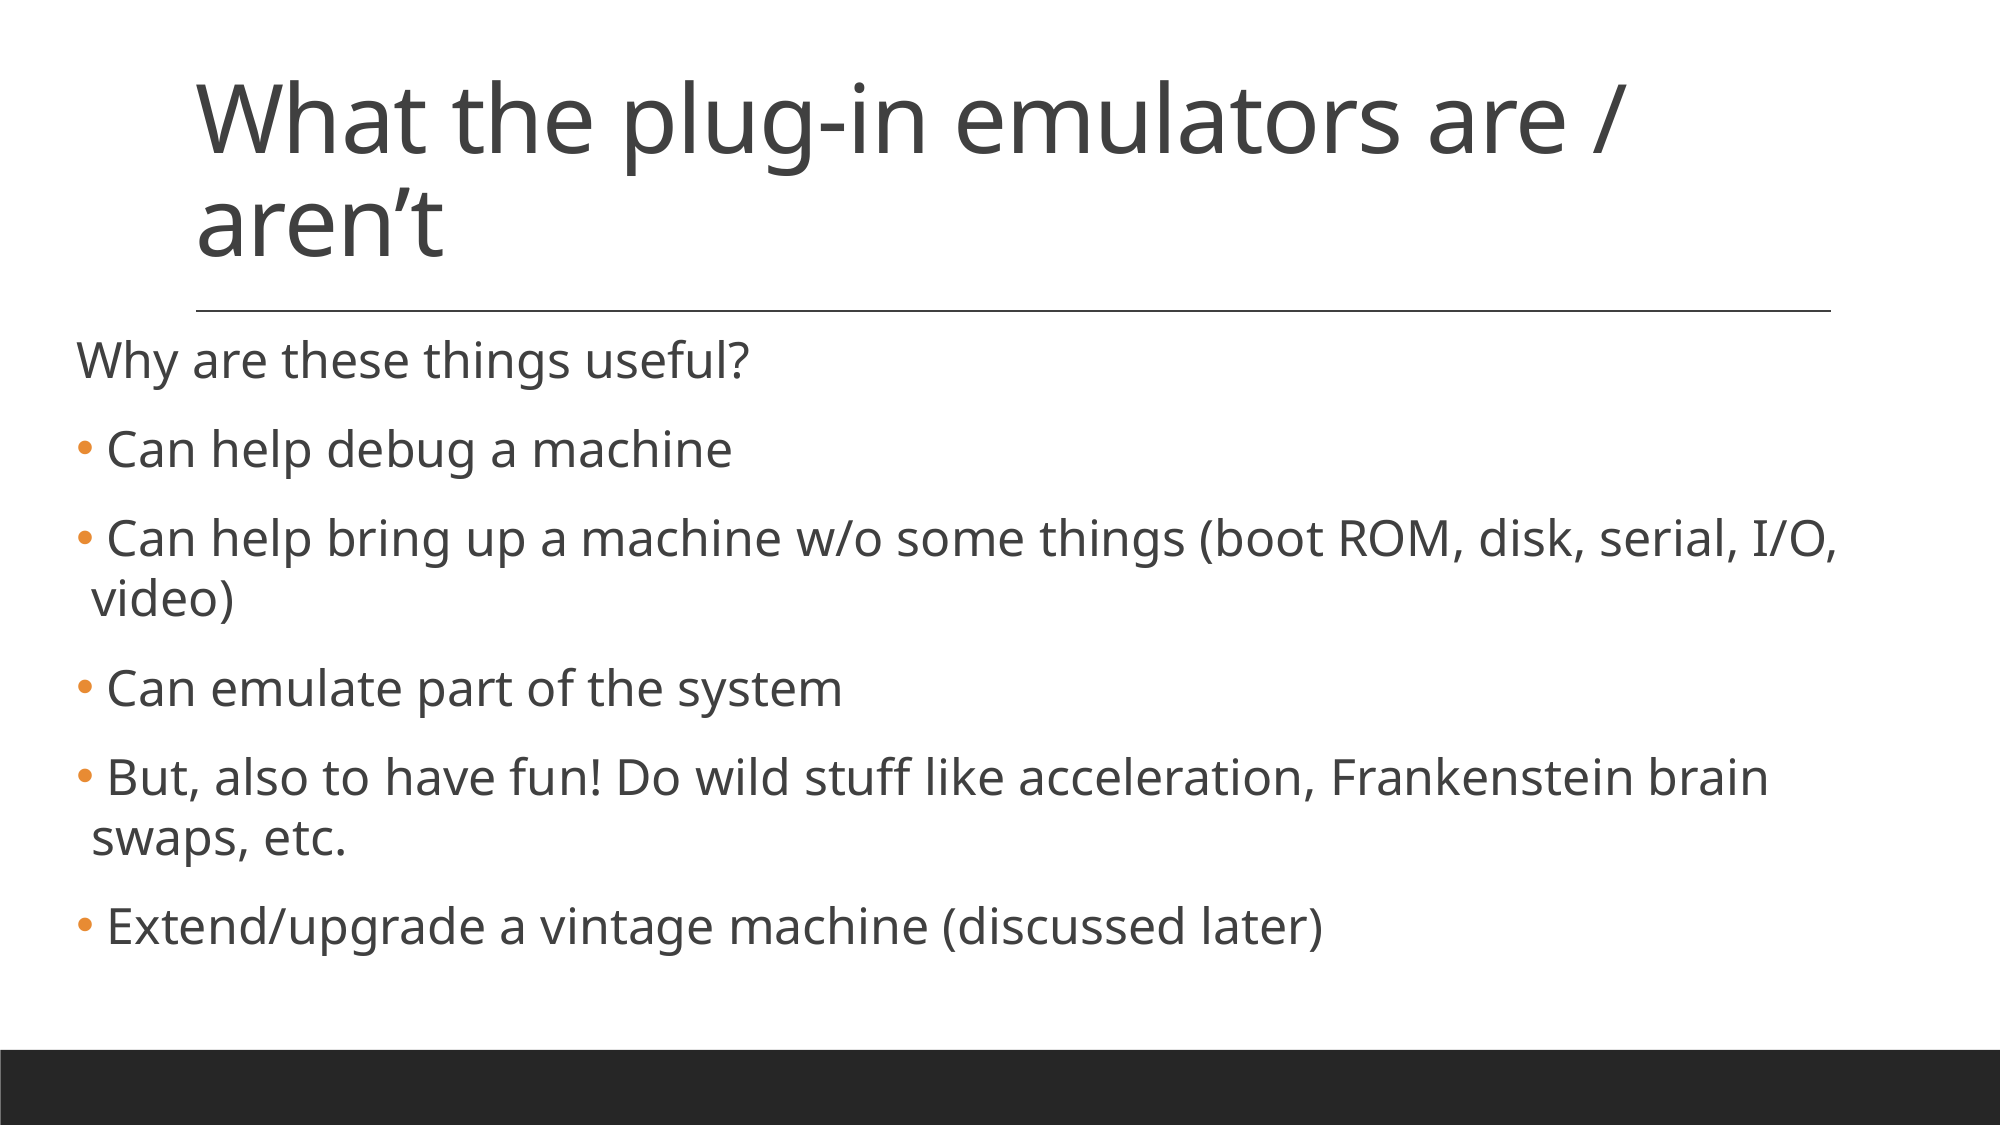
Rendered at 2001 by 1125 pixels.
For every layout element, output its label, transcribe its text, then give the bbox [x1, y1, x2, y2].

list Why are these things useful? Can help debug a machine Can help bring up a machine w/o some things (boot ROM, disk, serial, I/O, video) Can emulate part of the system But, also to have fun! Do wild stuff like acceleration, Frankenstein brain swaps, etc. Extend/upgrade a vintage machine (discussed later) [76, 321, 1884, 1041]
title What the plug-in emulators are / aren’t [180, 47, 1830, 285]
